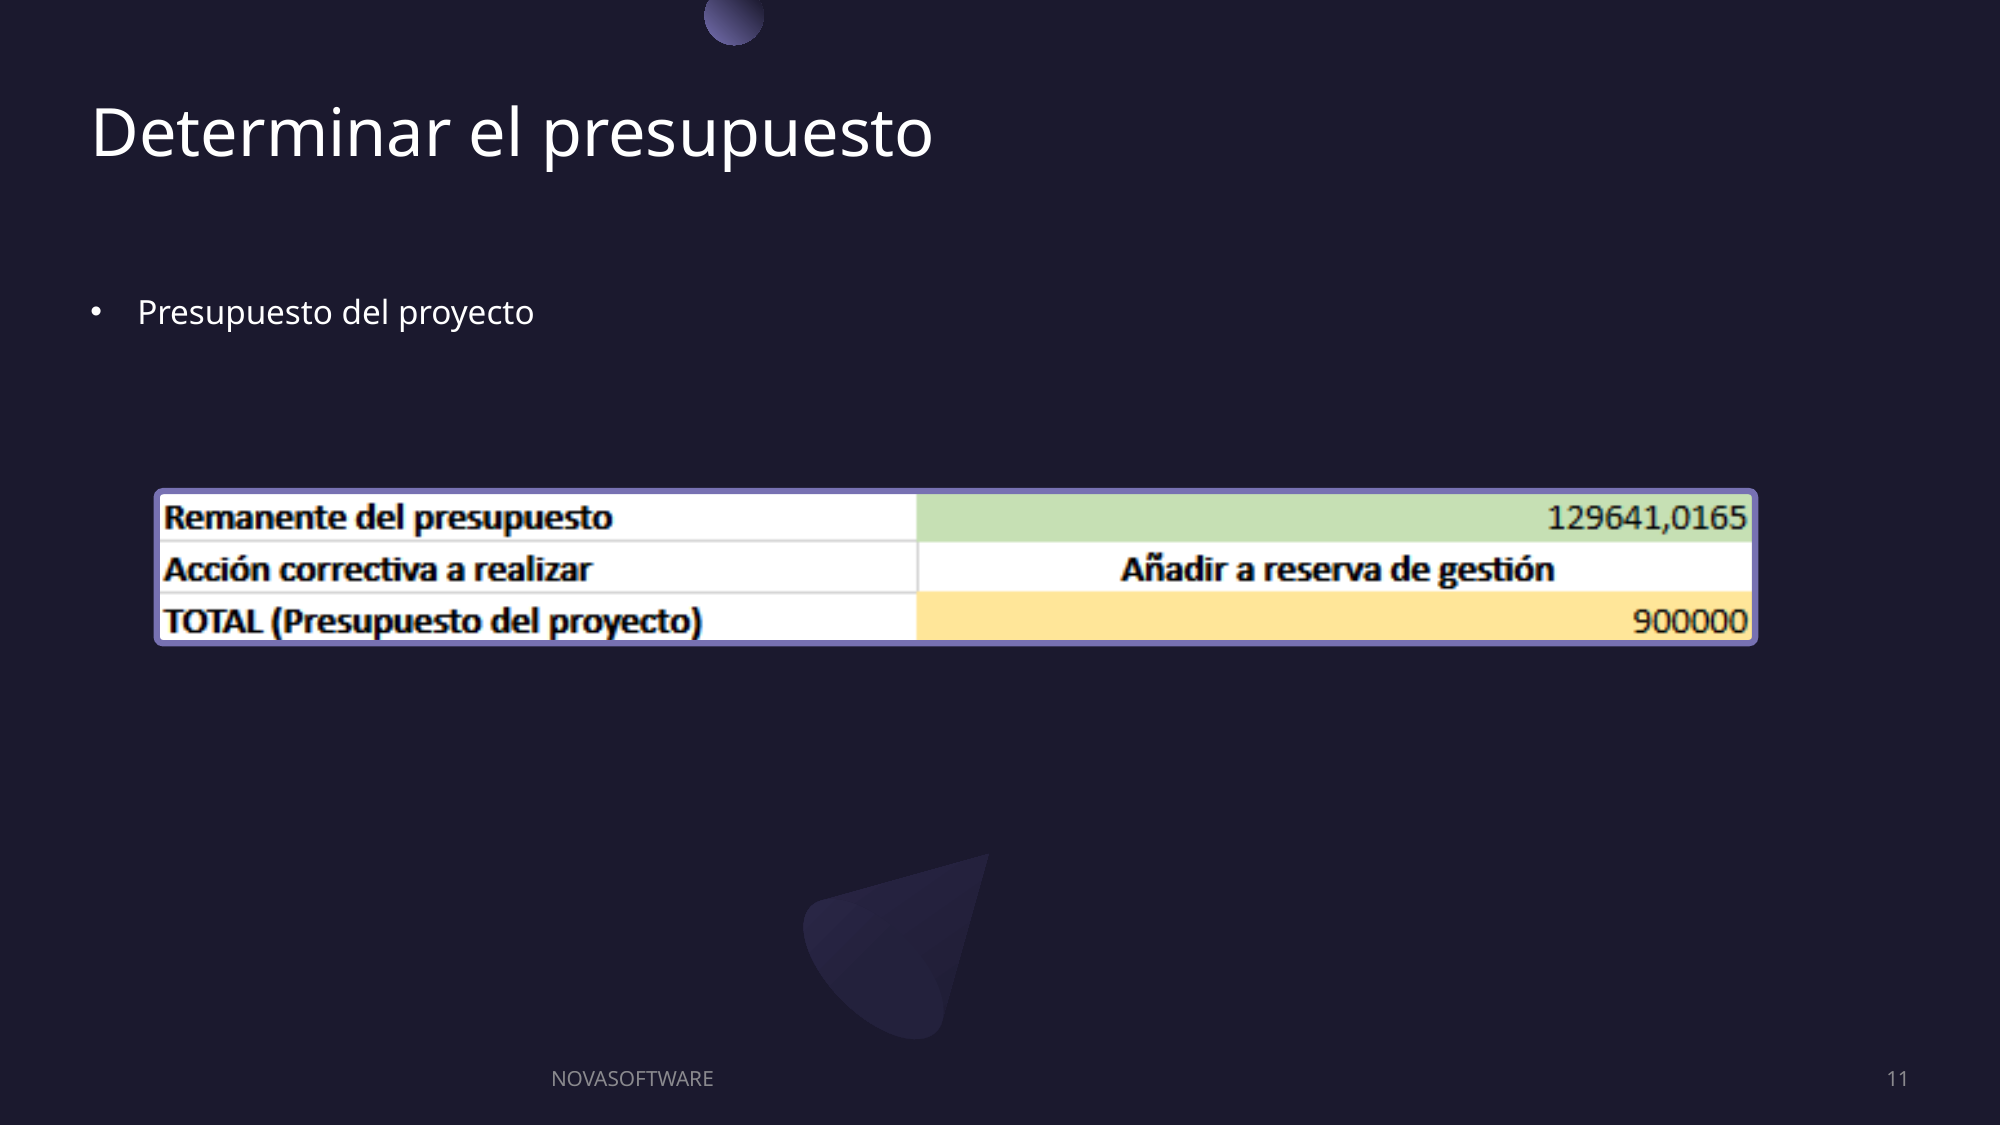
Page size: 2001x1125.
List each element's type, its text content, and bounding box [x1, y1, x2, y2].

list [1424, 398, 2000, 975]
text_box [703, 0, 765, 47]
footer NOVASOFTWARE [551, 1067, 1598, 1093]
picture [156, 491, 1756, 644]
slide_number 11 [1632, 1067, 1910, 1093]
list Presupuesto del proyecto [90, 287, 676, 1000]
title Determinar el presupuesto [90, 90, 1910, 252]
